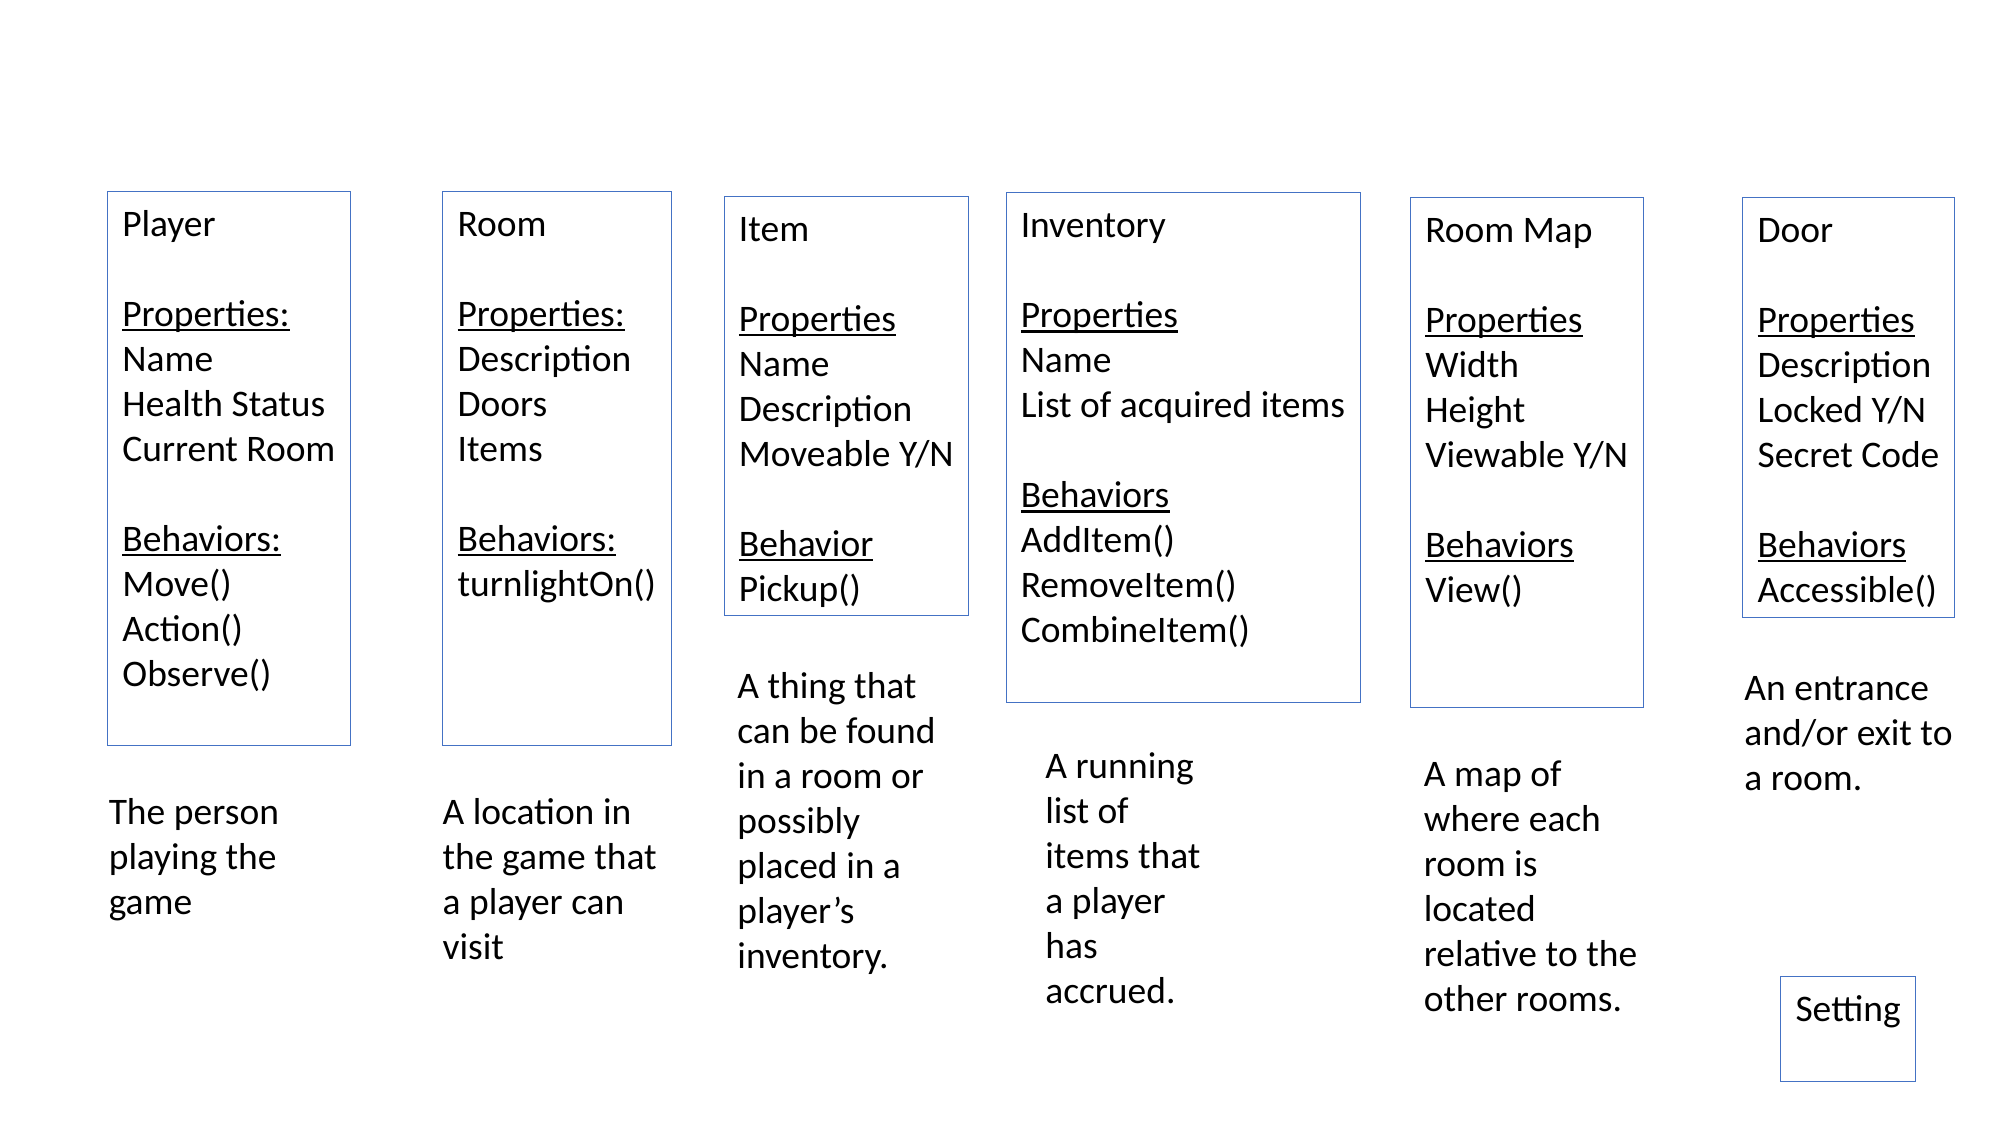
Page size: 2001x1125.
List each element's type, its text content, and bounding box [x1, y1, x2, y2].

text_box Door Properties Description Locked Y/N Secret Code Behaviors Accessible() [1742, 197, 1955, 618]
text_box An entrance and/or exit to a room. [1729, 655, 1988, 806]
text_box Player Properties: Name Health Status Current Room Behaviors: Move() Action() Observe() [107, 191, 351, 746]
text_box Setting [1780, 976, 1916, 1082]
text_box Room Properties: Description Doors Items Behaviors: turnlightOn() [442, 191, 672, 746]
text_box Room Map Properties Width Height Viewable Y/N Behaviors View() [1410, 197, 1644, 708]
text_box Item Properties Name Description Moveable Y/N Behavior Pickup() [724, 196, 969, 616]
text_box A location in the game that a player can visit [427, 779, 687, 975]
text_box A map of where each room is located relative to the other rooms. [1409, 741, 1668, 1027]
text_box A thing that can be found in a room or possibly placed in a player’s inventory. [722, 653, 981, 983]
text_box Inventory Properties Name List of acquired items Behaviors AddItem() RemoveItem() CombineItem() [1006, 192, 1361, 703]
text_box A running list of items that a player has accrued. [1030, 733, 1219, 1019]
text_box The person playing the game [93, 779, 353, 930]
